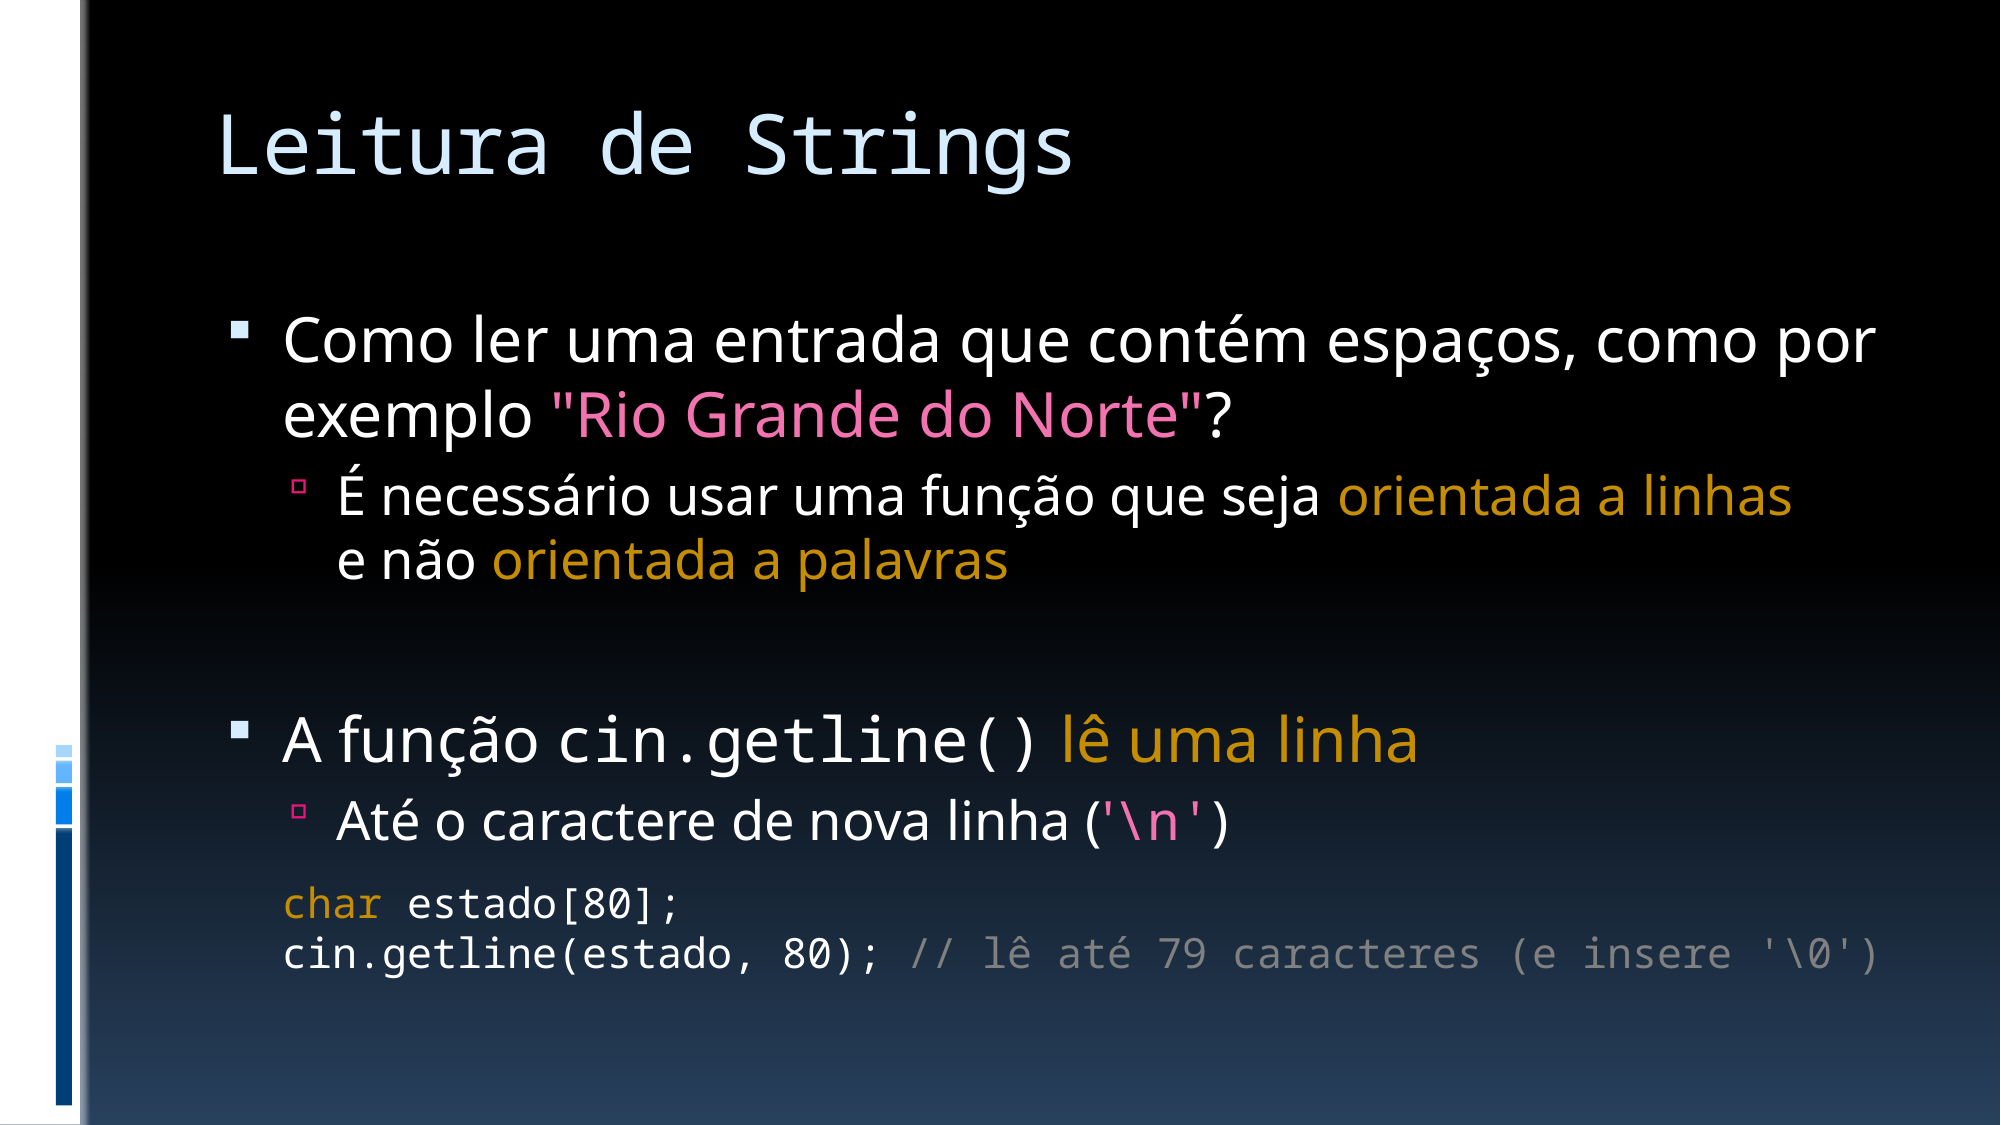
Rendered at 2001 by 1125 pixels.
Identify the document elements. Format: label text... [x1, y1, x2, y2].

list Como ler uma entrada que contém espaços, como por exemplo "Rio Grande do Norte"? É necessário usar uma função que seja orientada a linhas e não orientada a palavras A função cin.getline() lê uma linha Até o caractere de nova linha ('\n') [200, 292, 1900, 1043]
title Leitura de Strings [200, 83, 1900, 234]
text_box char estado[80]; cin.getline(estado, 80); // lê até 79 caracteres (e insere '\0') [267, 869, 1898, 985]
